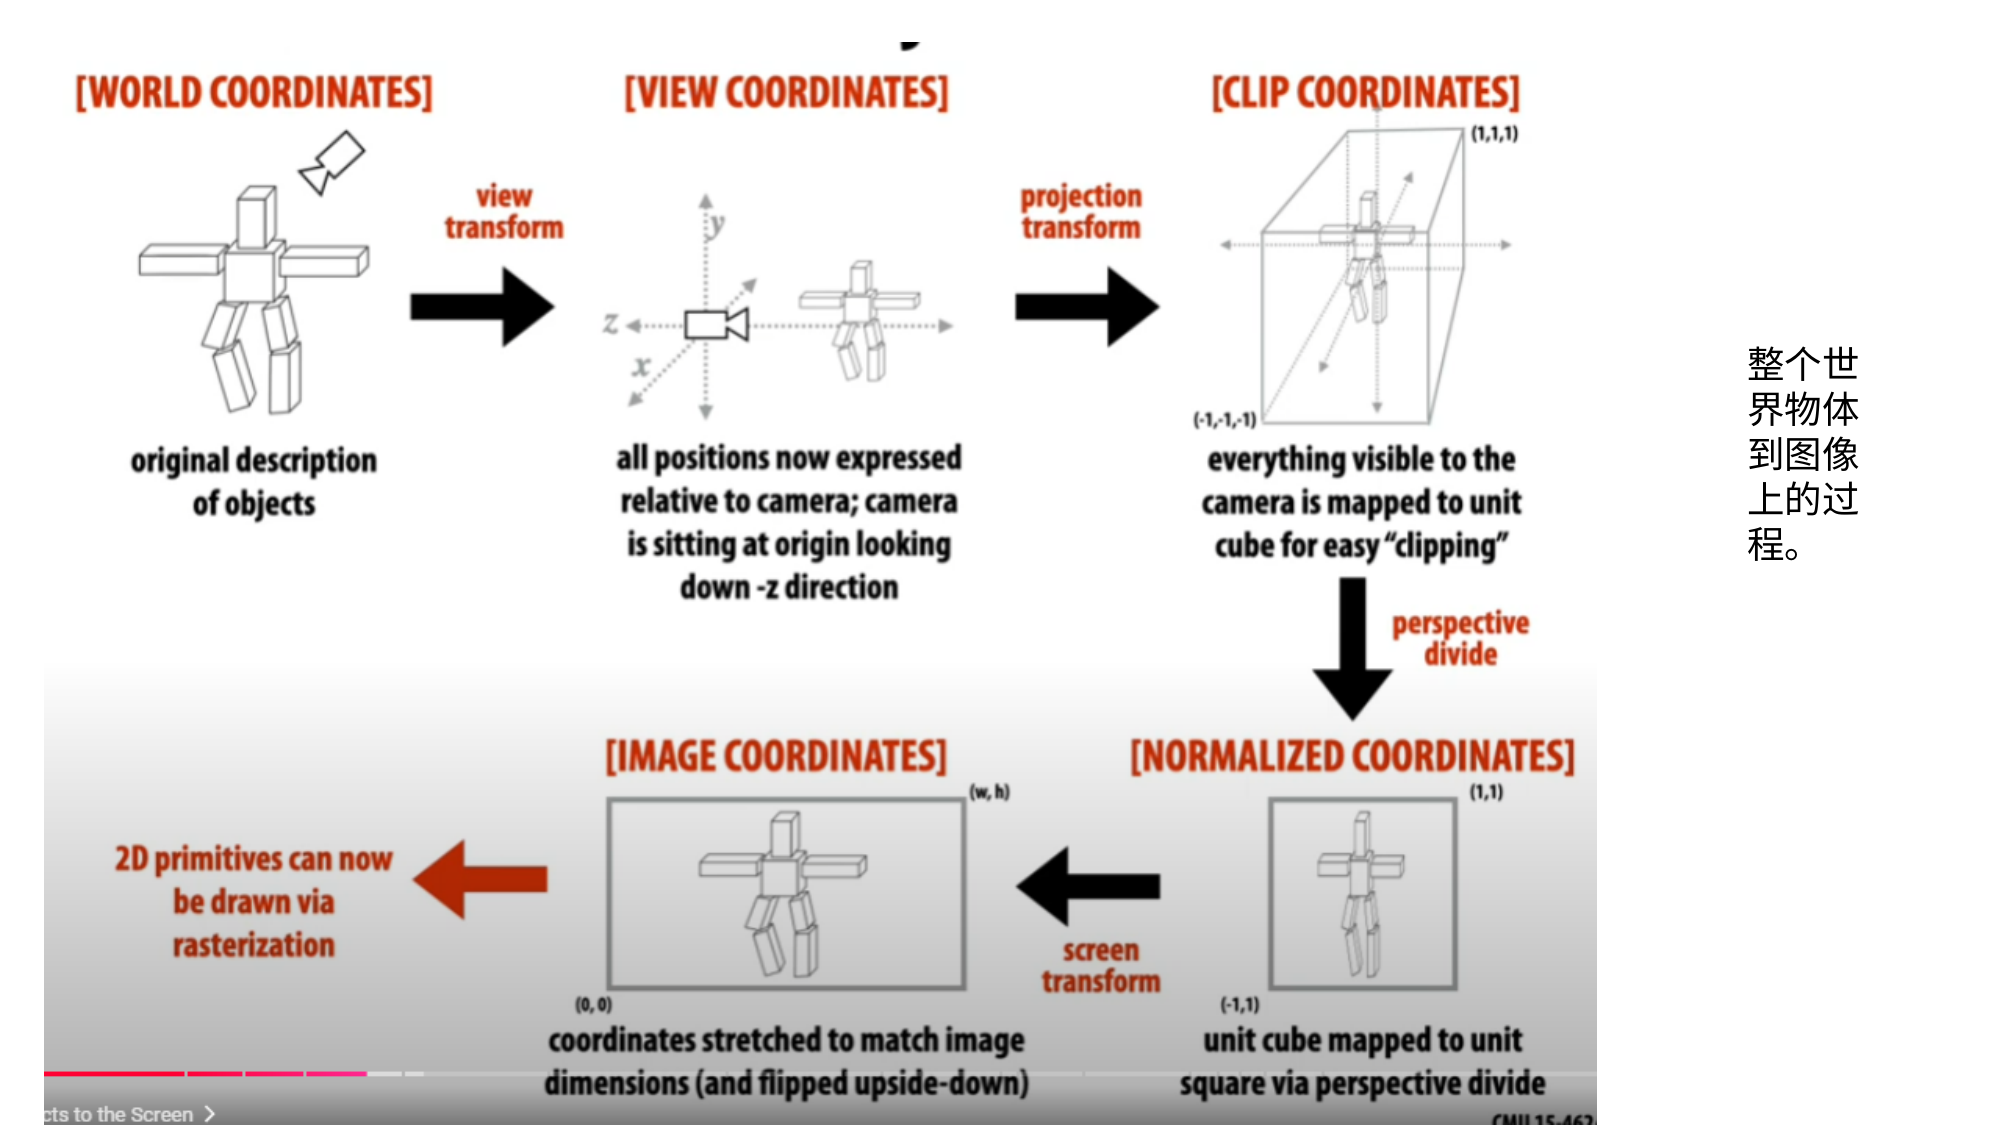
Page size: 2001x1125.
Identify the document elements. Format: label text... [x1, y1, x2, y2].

text_box 整个世界物体到图像上的过程。 [1732, 333, 1887, 574]
picture [44, 42, 1597, 1125]
